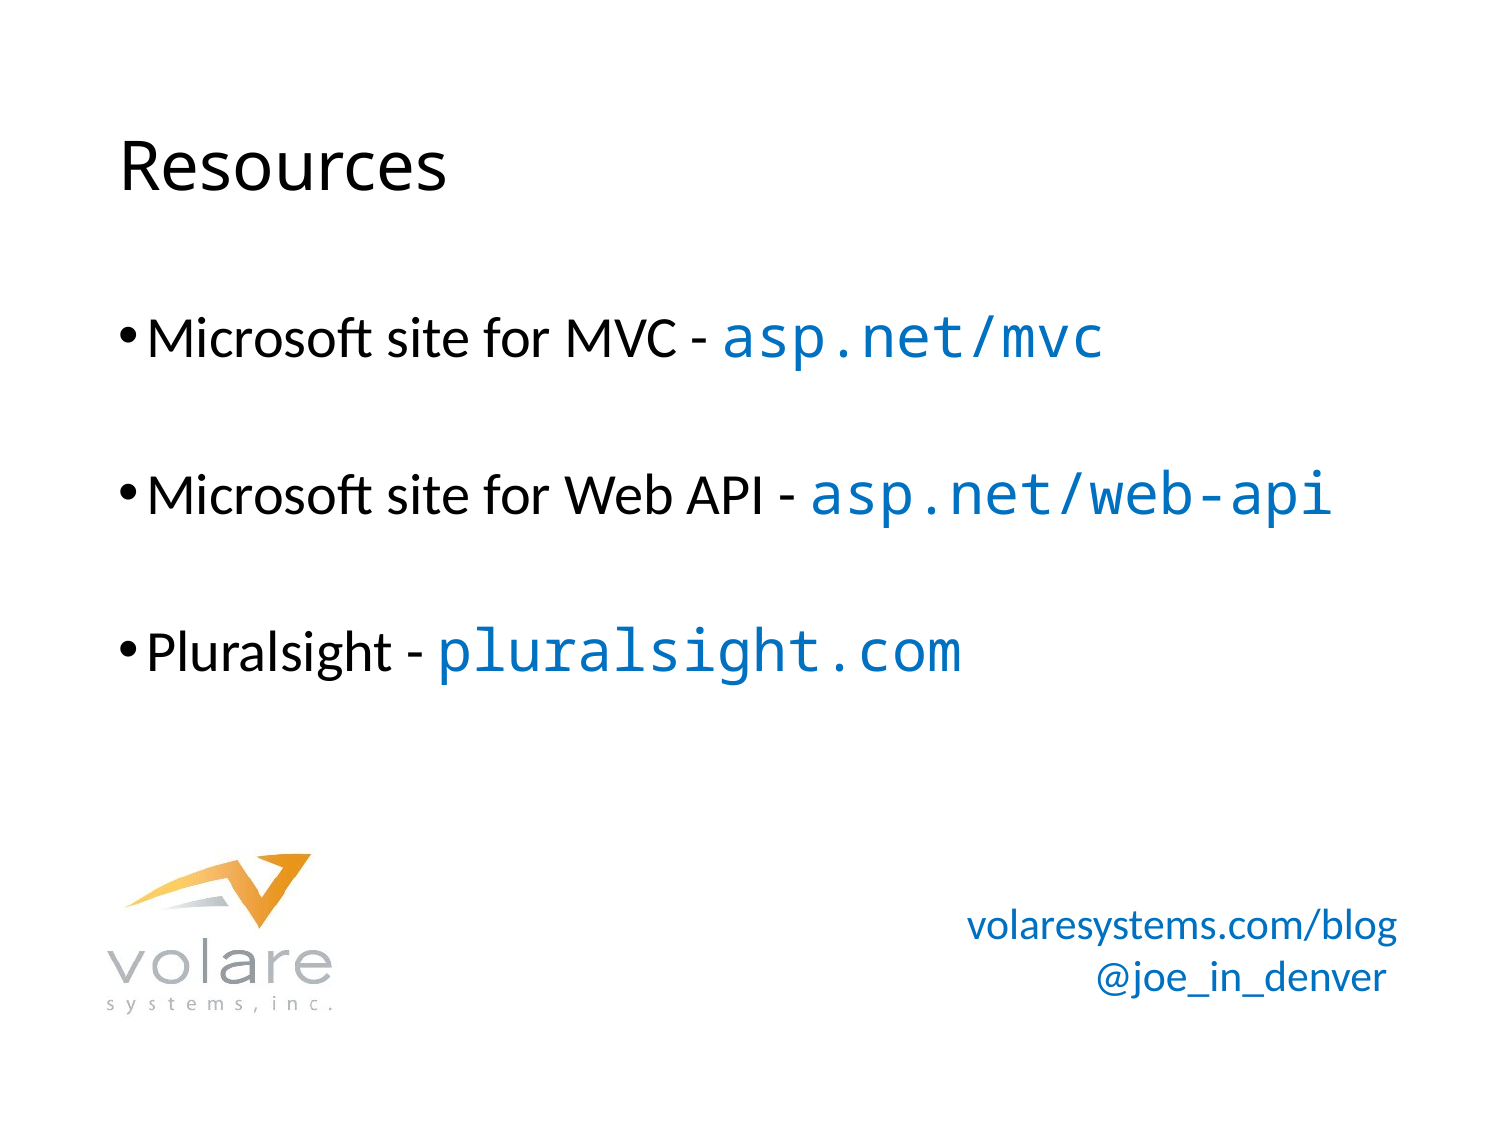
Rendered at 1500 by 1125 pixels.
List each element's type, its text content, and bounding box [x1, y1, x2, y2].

text_box volaresystems.com/blog @joe_in_denver [574, 888, 1413, 1008]
list Microsoft site for MVC - asp.net/mvc Microsoft site for Web API - asp.net/web-api Pluralsight - pluralsight.com [103, 299, 1397, 1014]
picture [99, 849, 338, 1018]
title Resources [103, 59, 1397, 278]
